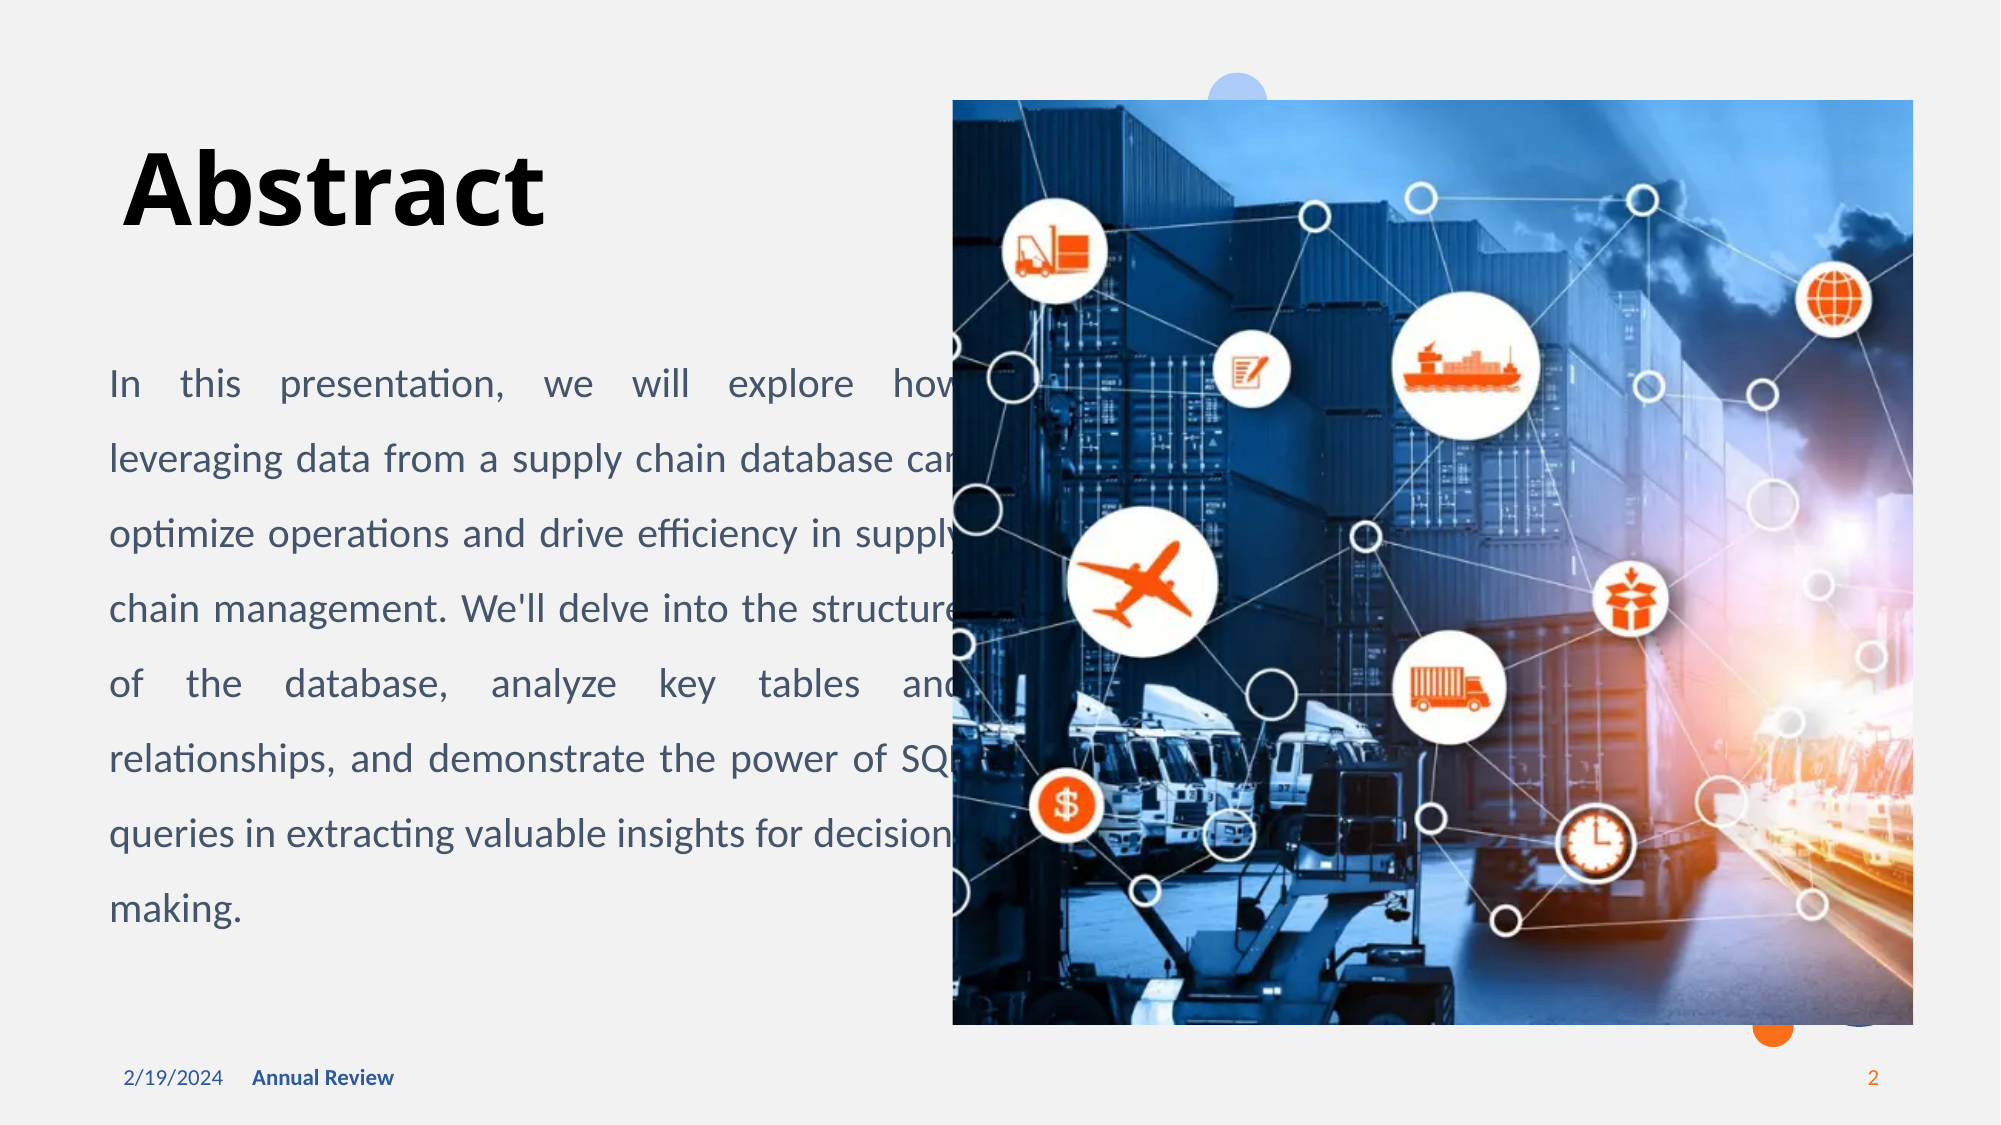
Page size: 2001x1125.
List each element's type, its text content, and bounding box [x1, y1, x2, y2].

picture [952, 100, 1914, 1025]
list In this presentation, we will explore how leveraging data from a supply chain database can optimize operations and drive efficiency in supply chain management. We'll delve into the structure of the database, analyze key tables and relationships, and demonstrate the power of SQL queries in extracting valuable insights for decision-making. [86, 323, 947, 993]
title Abstract [108, 132, 810, 269]
